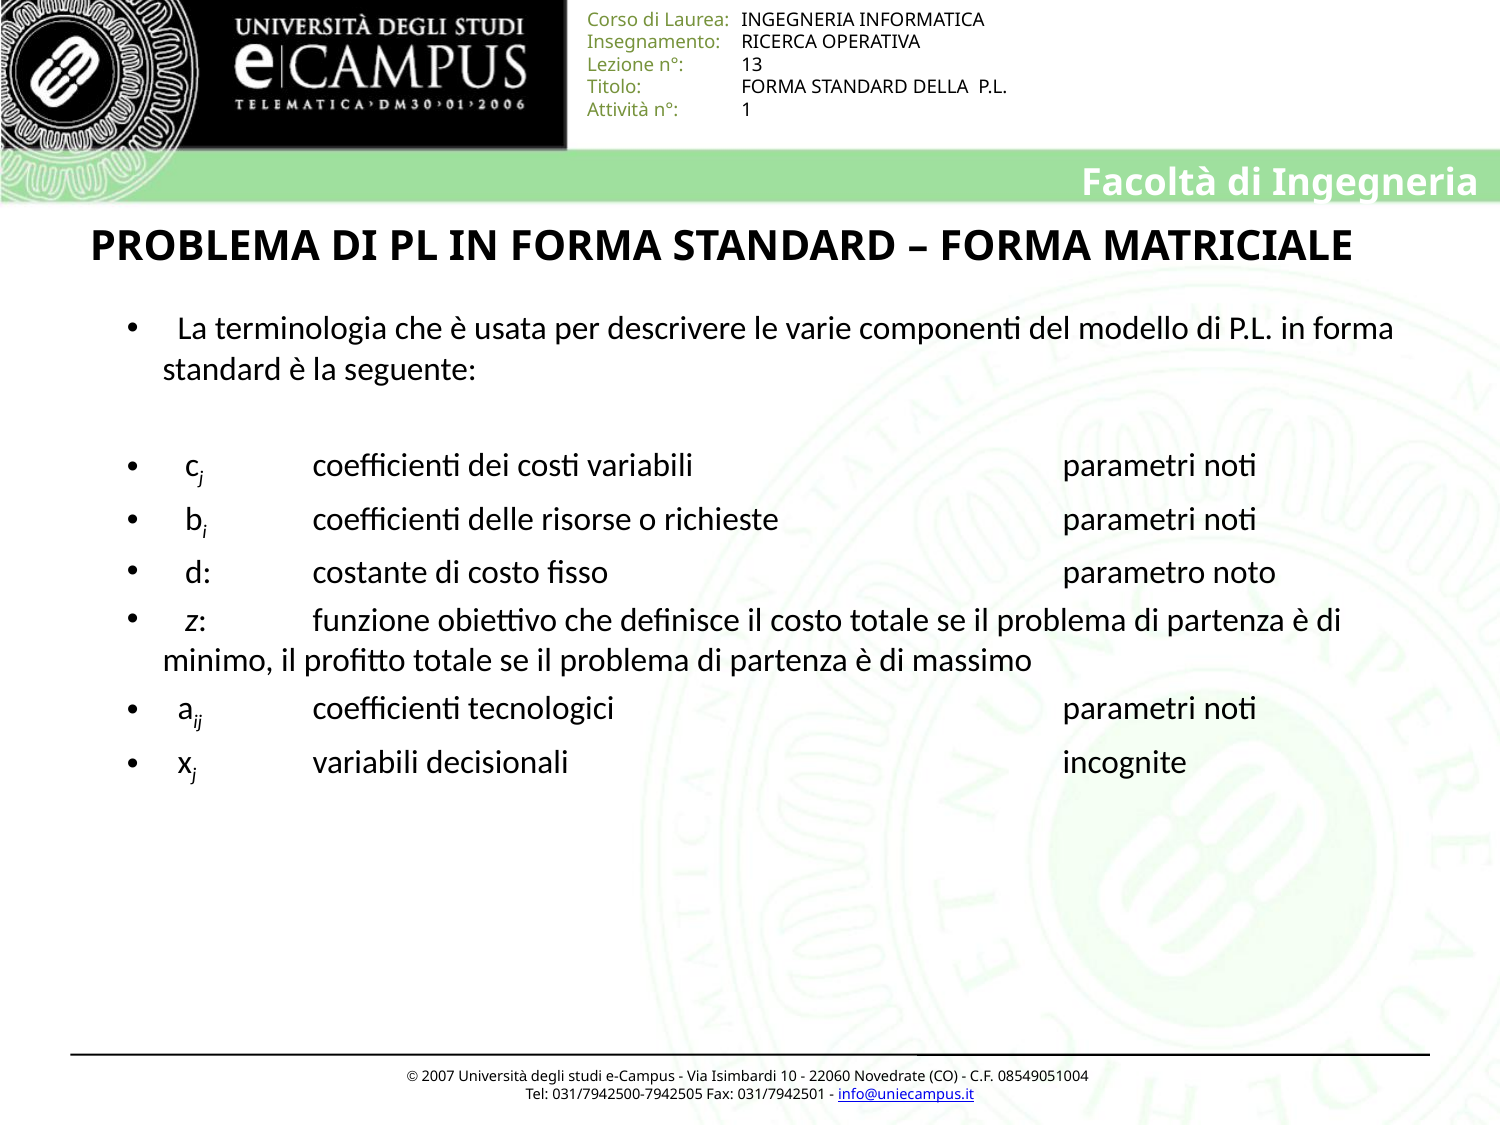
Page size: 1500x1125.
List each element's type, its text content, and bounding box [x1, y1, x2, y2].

text_box La terminologia che è usata per descrivere le varie componenti del modello di P.L. in forma standard è la seguente: cj coefficienti dei costi variabili parametri noti bi coefficienti delle risorse o richieste parametri noti d: costante di costo fisso parametro noto z: funzione obiettivo che definisce il costo totale se il problema di partenza è di minimo, il profitto totale se il problema di partenza è di massimo aij coefficienti tecnologici parametri noti xj variabili decisionali incognite [76, 299, 1427, 1012]
title PROBLEMA DI PL IN FORMA STANDARD – FORMA MATRICIALE [74, 210, 1430, 282]
picture [0, 0, 1500, 1125]
